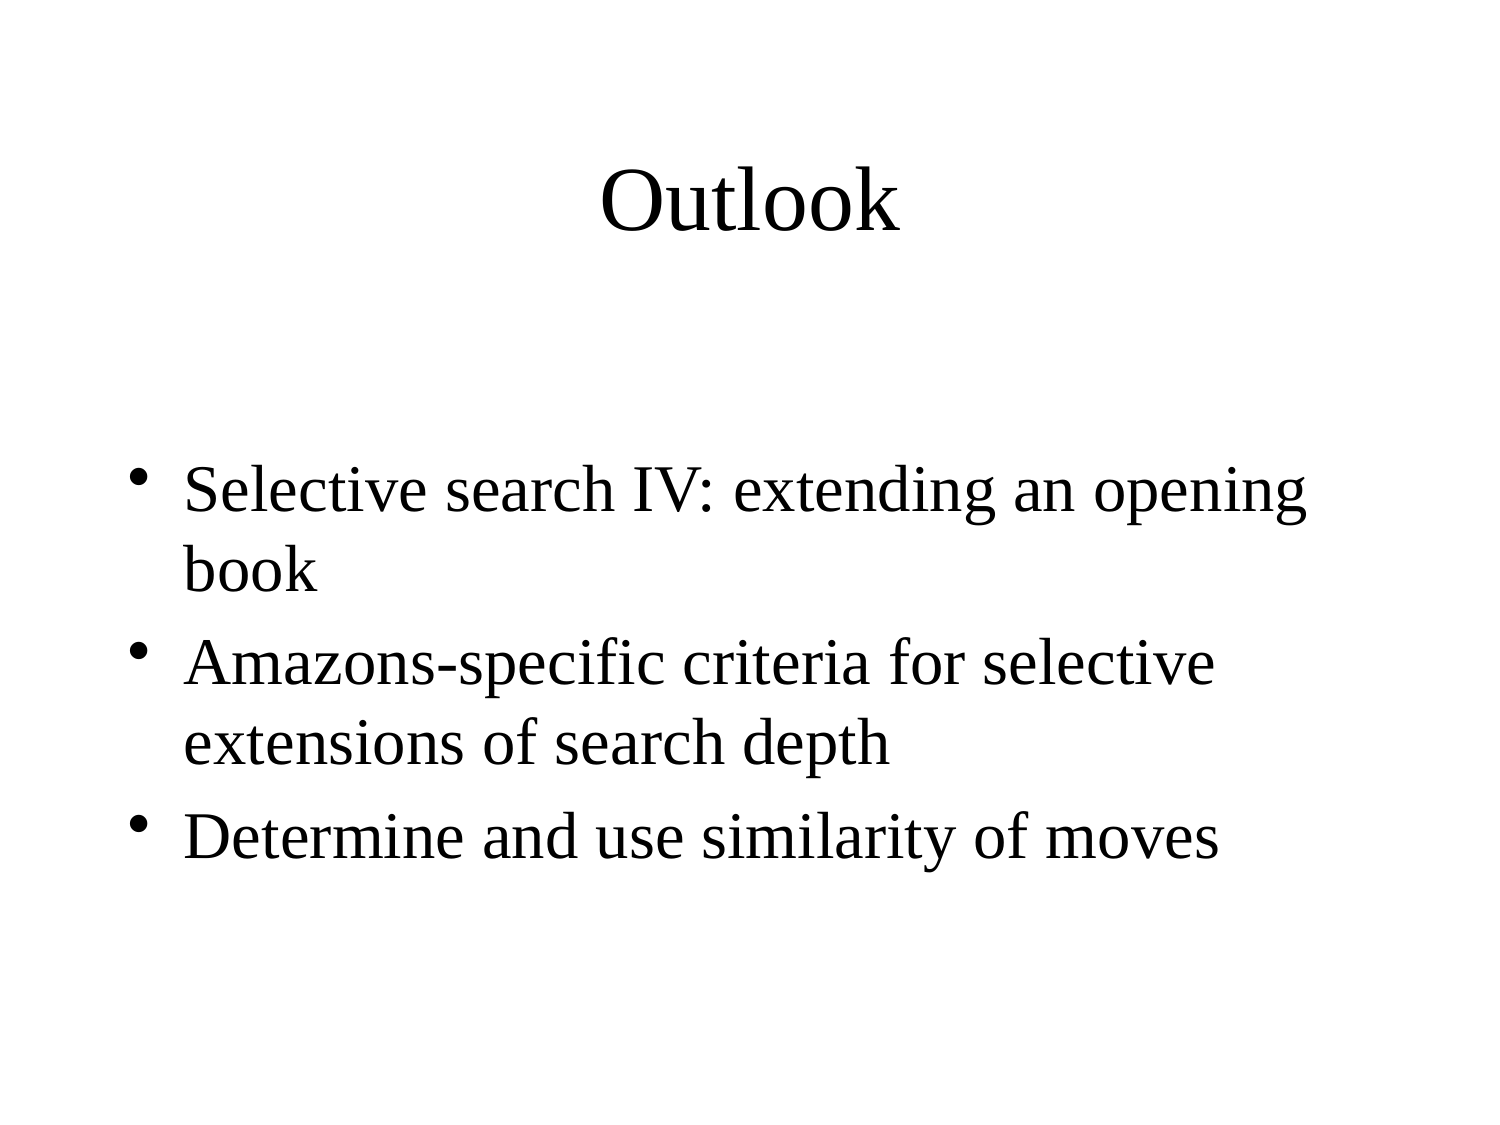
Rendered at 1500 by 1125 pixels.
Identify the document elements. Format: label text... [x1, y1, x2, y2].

list Selective search IV: extending an opening book Amazons-specific criteria for selective extensions of search depth Determine and use similarity of moves [112, 437, 1388, 951]
title Outlook [112, 99, 1388, 288]
